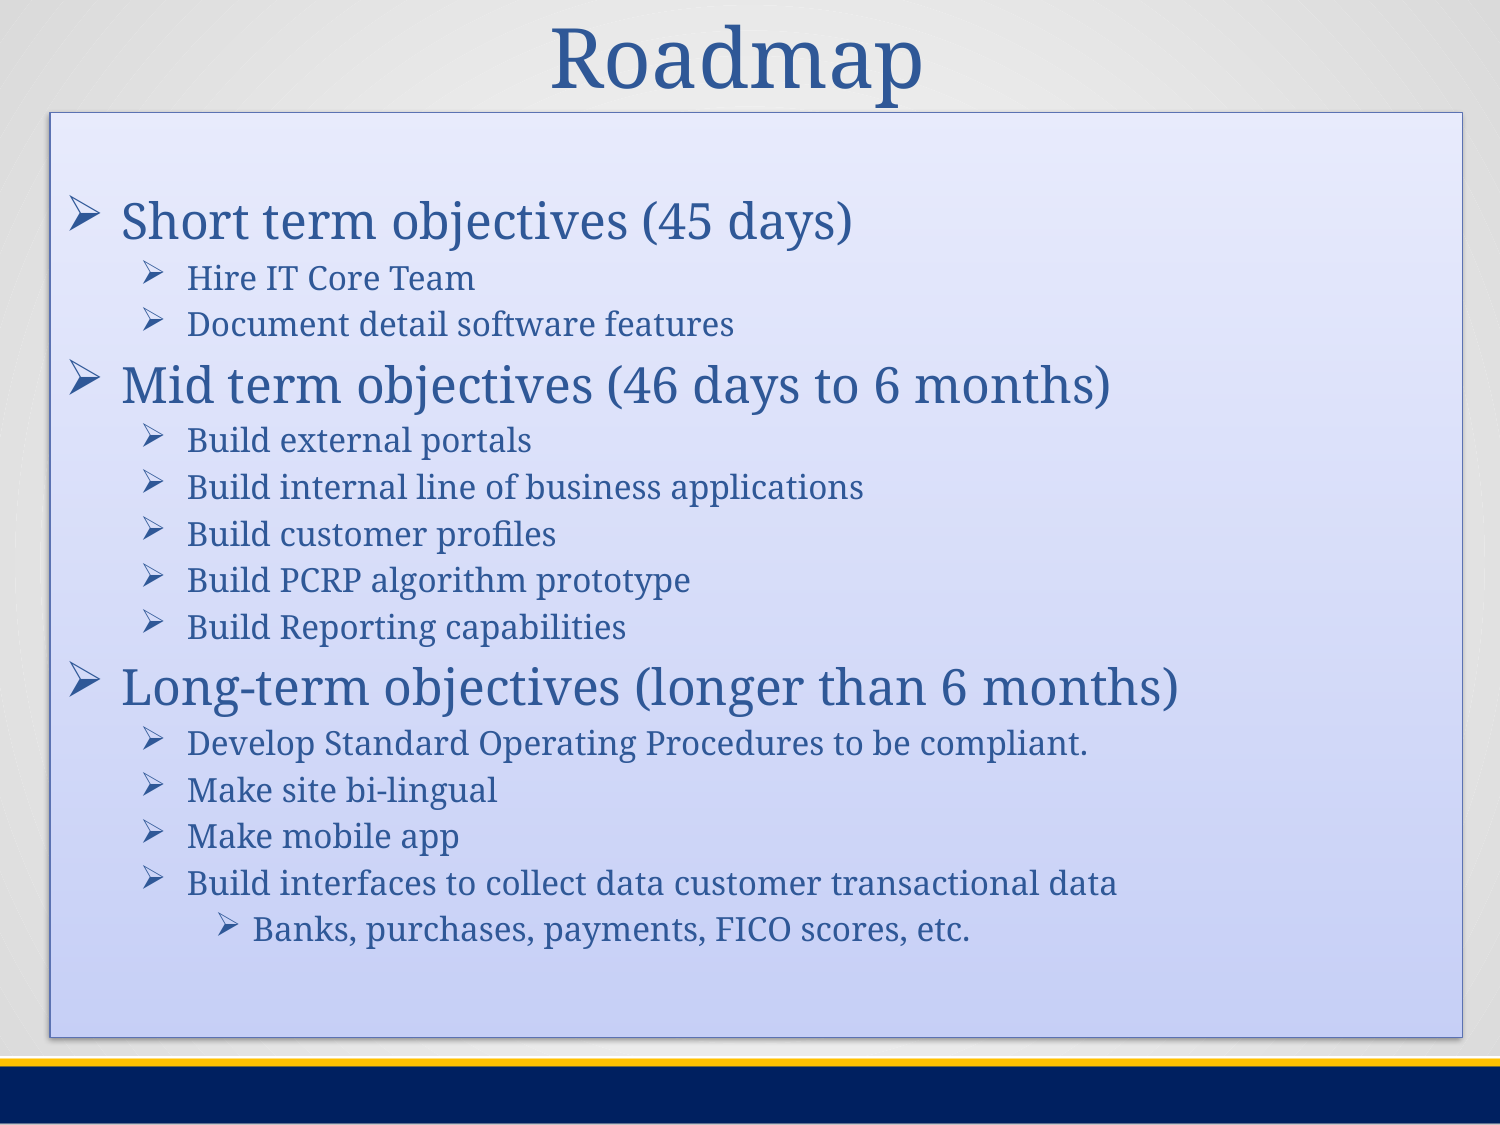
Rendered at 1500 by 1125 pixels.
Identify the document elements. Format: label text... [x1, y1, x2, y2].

list Short term objectives (45 days) Hire IT Core Team Document detail software features Mid term objectives (46 days to 6 months) Build external portals Build internal line of business applications Build customer profiles Build PCRP algorithm prototype Build Reporting capabilities Long-term objectives (longer than 6 months) Develop Standard Operating Procedures to be compliant. Make site bi-lingual Make mobile app Build interfaces to collect data customer transactional data Banks, purchases, payments, FICO scores, etc. [49, 112, 1463, 1038]
picture [0, 1055, 1500, 1125]
title Roadmap [62, 12, 1413, 110]
